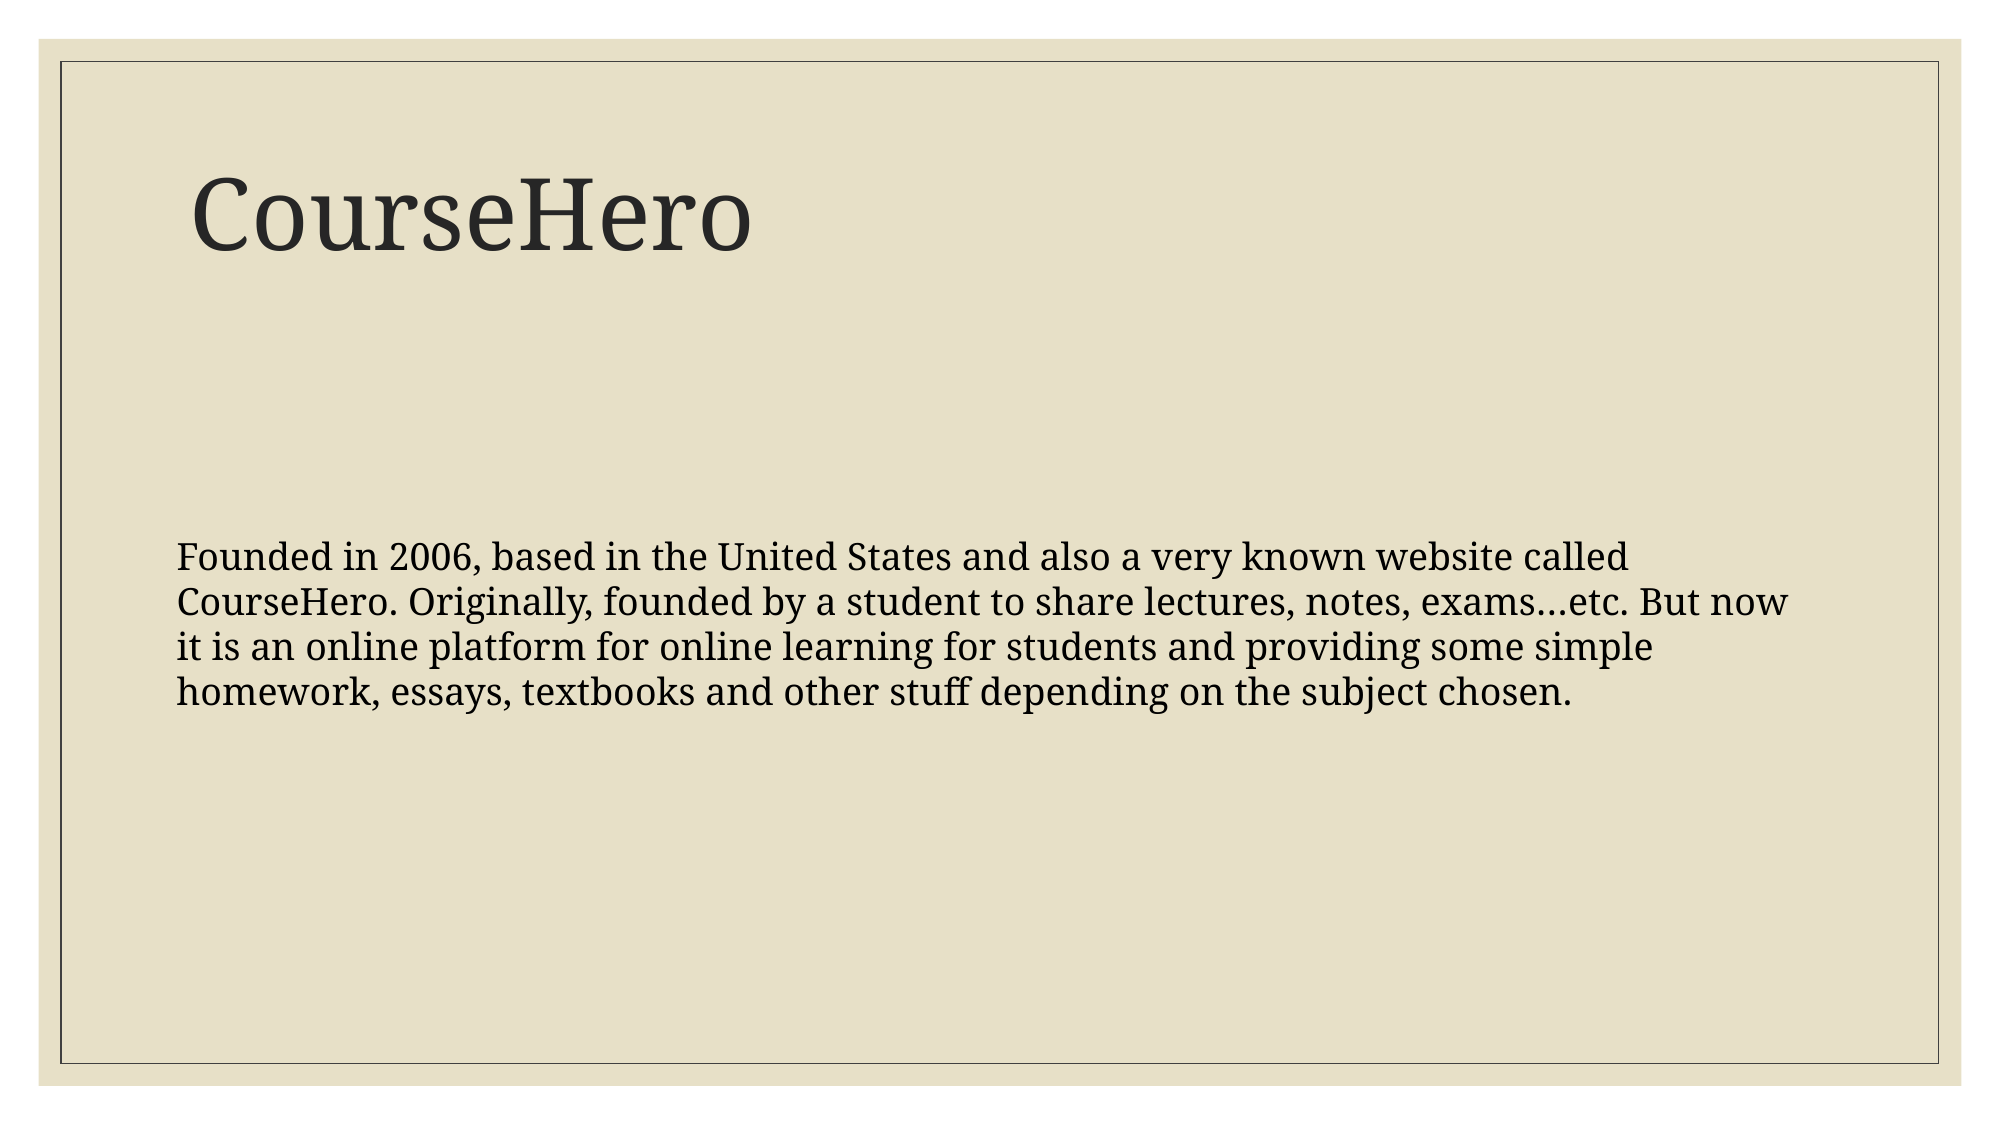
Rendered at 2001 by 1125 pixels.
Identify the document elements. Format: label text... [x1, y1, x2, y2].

title CourseHero [174, 105, 1825, 331]
list Founded in 2006, based in the United States and also a very known website called CourseHero. Originally, founded by a student to share lectures, notes, exams…etc. But now it is an online platform for online learning for students and providing some simple homework, essays, textbooks and other stuff depending on the subject chosen. [161, 525, 1812, 1125]
